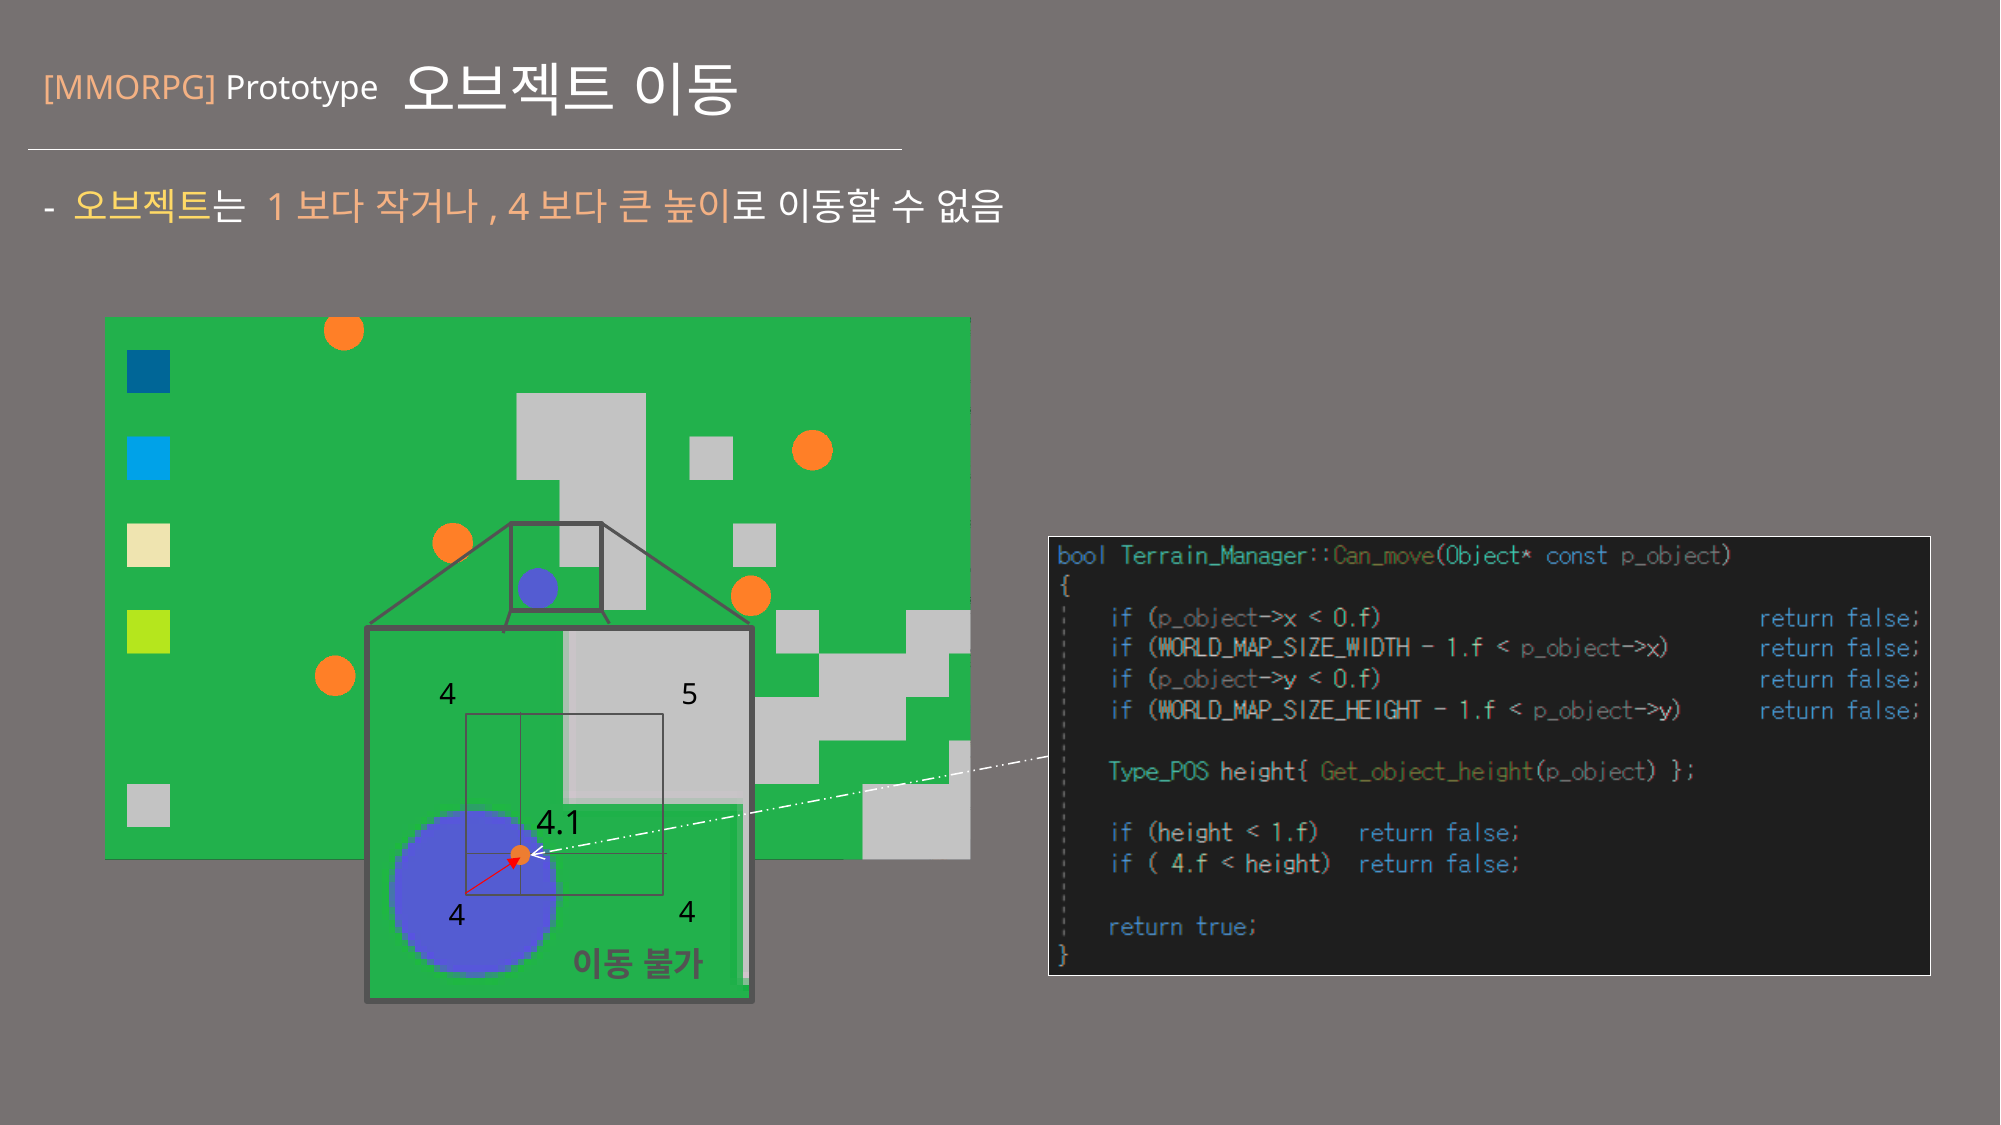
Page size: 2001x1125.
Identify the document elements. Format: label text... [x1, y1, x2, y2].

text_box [530, 756, 1049, 856]
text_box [465, 857, 521, 894]
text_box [601, 523, 750, 624]
picture [1048, 536, 1931, 976]
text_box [601, 610, 610, 624]
text_box - 오브젝트는 1보다 작거나, 4보다 큰 높이로 이동할 수 없음 [28, 160, 1908, 229]
text_box [MMORPG] Prototype [28, 59, 387, 114]
title 오브젝트 이동 [387, 25, 1245, 159]
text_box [503, 610, 511, 634]
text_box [370, 523, 511, 624]
picture [104, 317, 971, 998]
